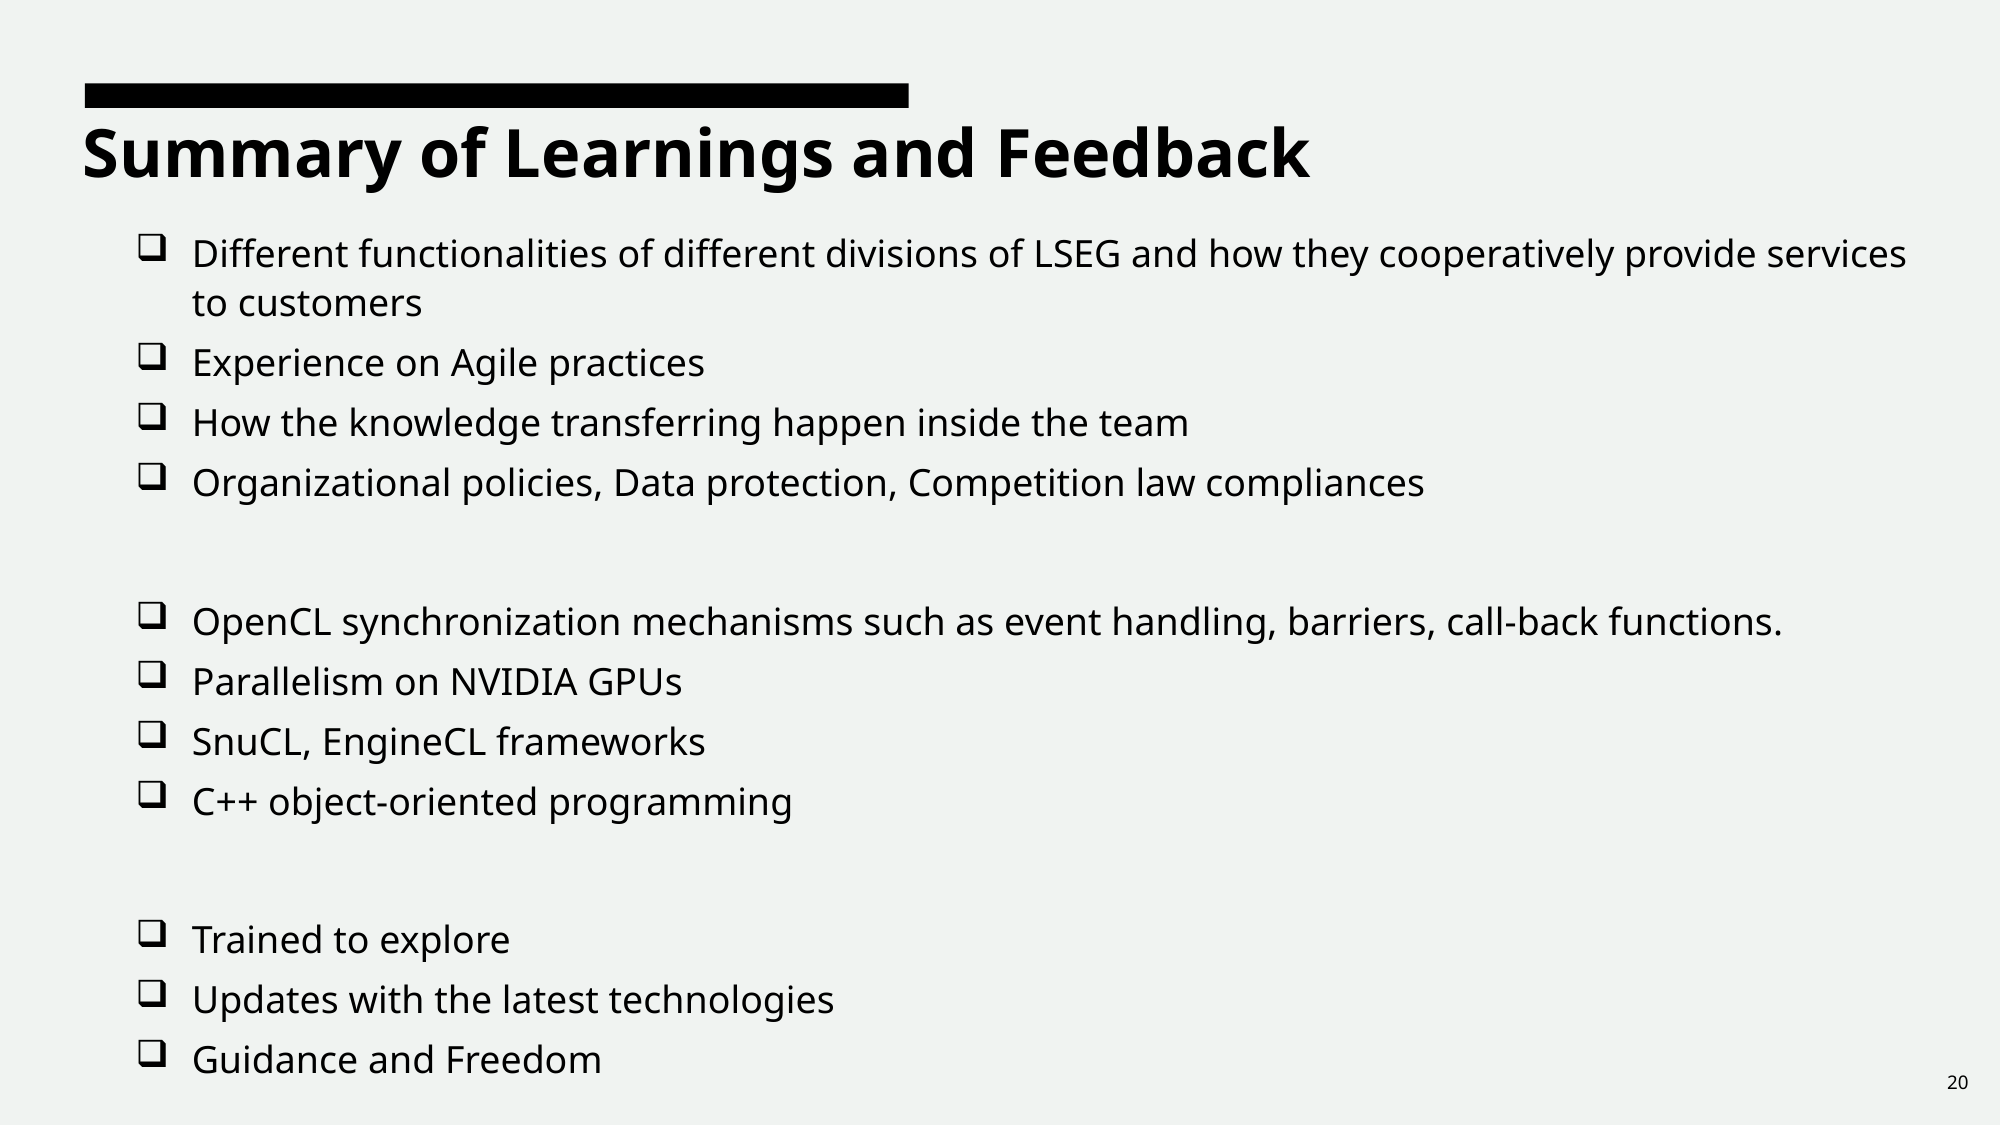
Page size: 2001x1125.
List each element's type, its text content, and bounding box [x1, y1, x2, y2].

list Different functionalities of different divisions of LSEG and how they cooperatively provide services to customers Experience on Agile practices How the knowledge transferring happen inside the team Organizational policies, Data protection, Competition law compliances OpenCL synchronization mechanisms such as event handling, barriers, call-back functions. Parallelism on NVIDIA GPUs SnuCL, EngineCL frameworks C++ object-oriented programming Trained to explore Updates with the latest technologies Guidance and Freedom [75, 217, 1925, 1125]
slide_number 20 [1879, 1053, 1984, 1114]
title Summary of Learnings and Feedback [67, 102, 1538, 225]
